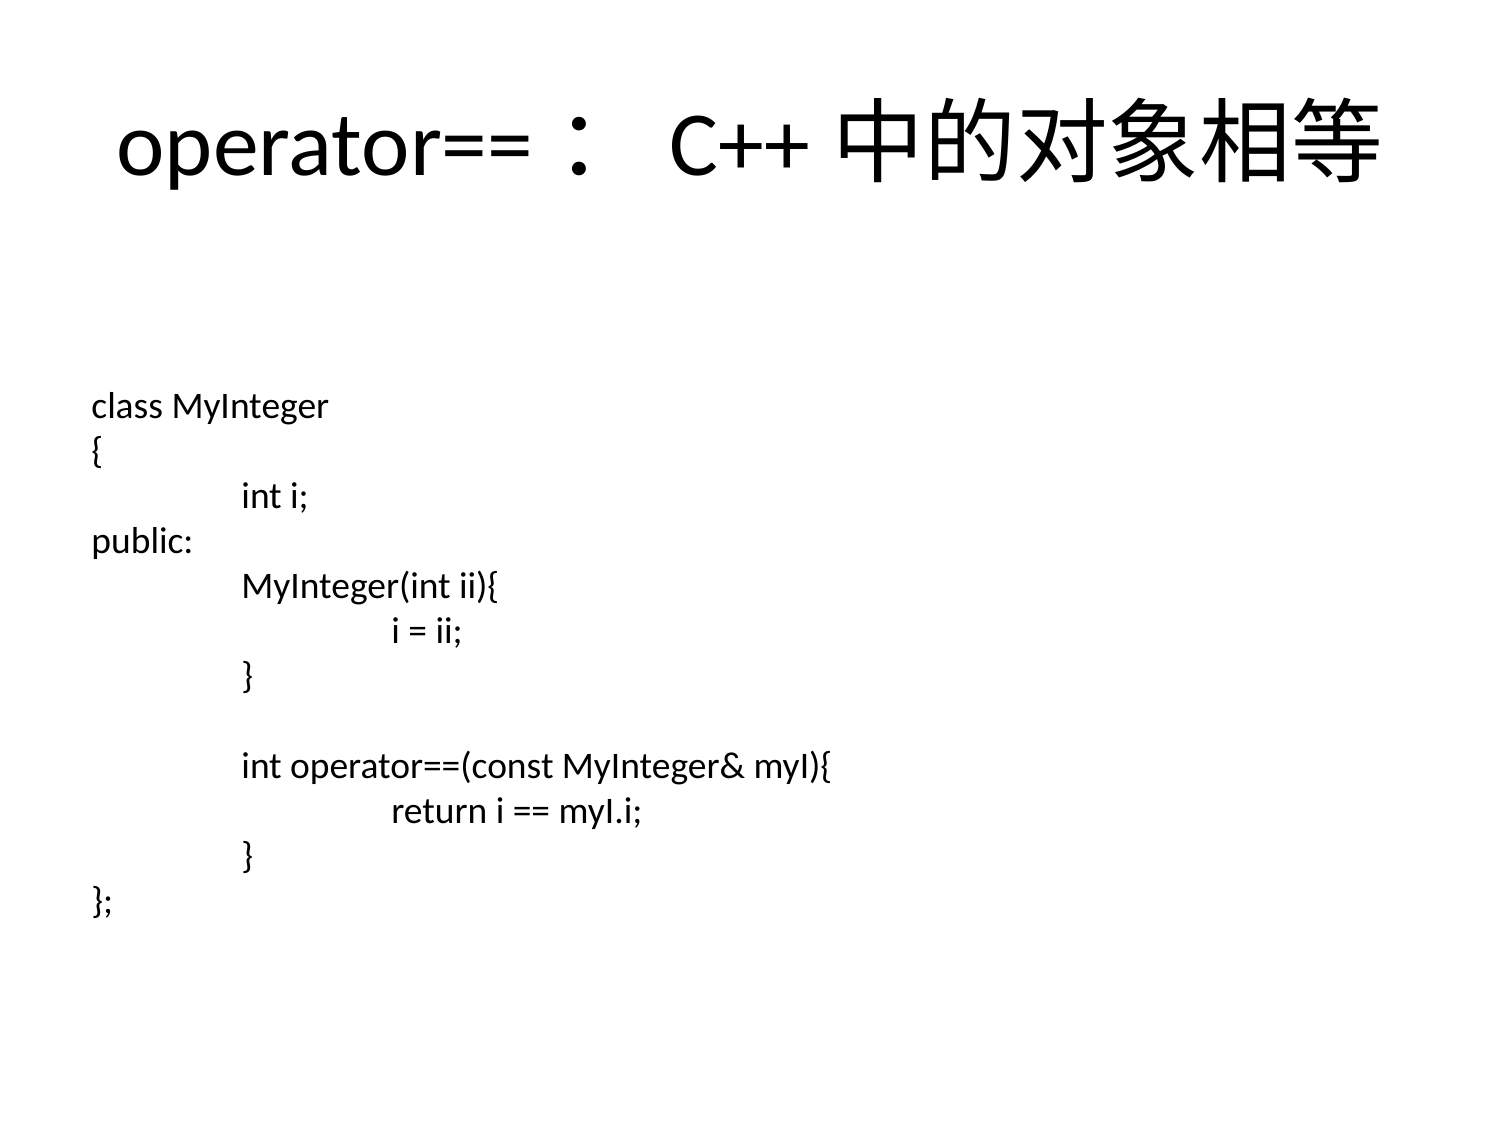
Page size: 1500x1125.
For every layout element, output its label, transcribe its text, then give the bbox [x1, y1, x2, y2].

text_box class MyInteger { int i; public: MyInteger(int ii){ i = ii; } int operator==(const MyInteger& myI){ return i == myI.i; } }; [76, 373, 1412, 929]
title operator==：C++中的对象相等 [75, 45, 1425, 233]
